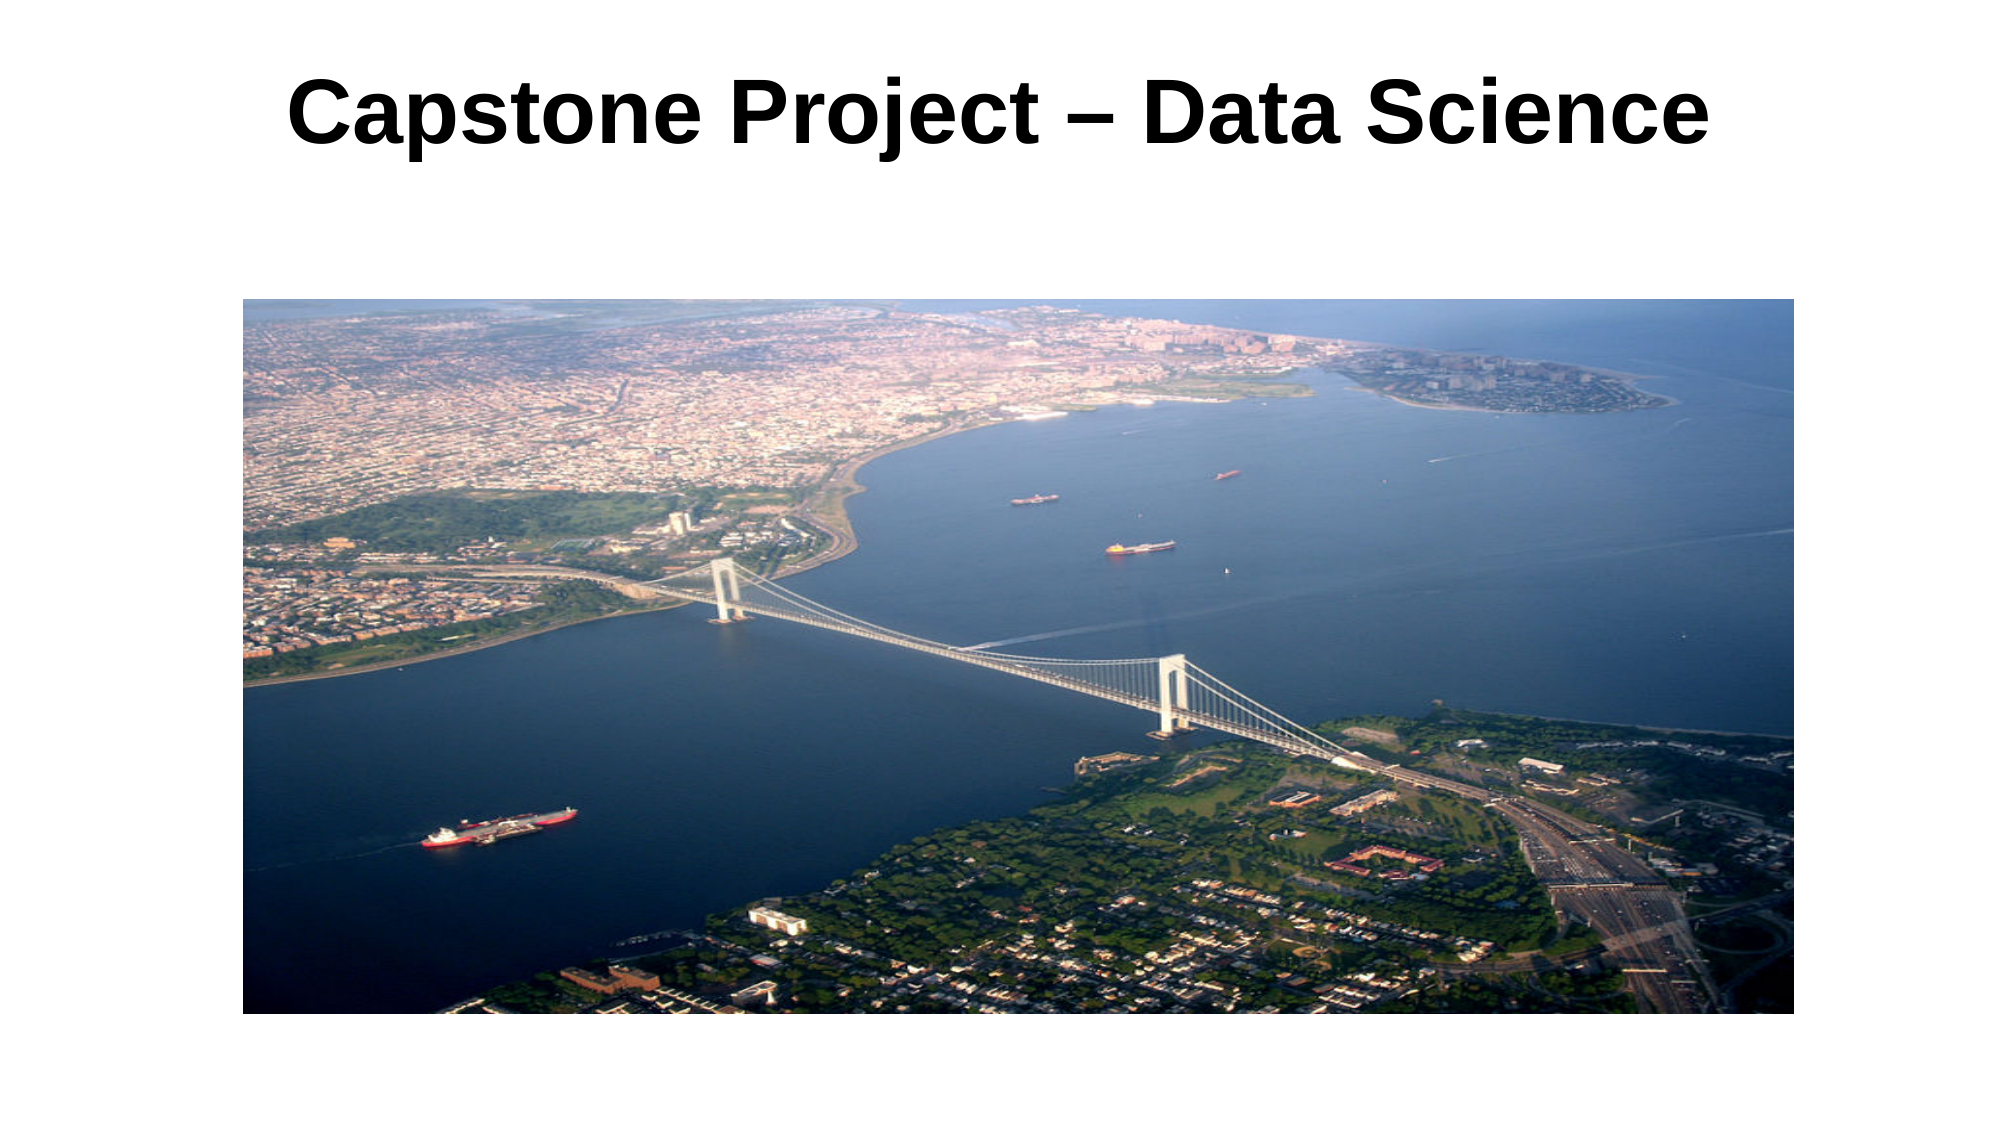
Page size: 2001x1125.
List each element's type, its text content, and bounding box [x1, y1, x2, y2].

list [243, 299, 1794, 1014]
title Capstone Project – Data Science [137, 59, 1863, 278]
